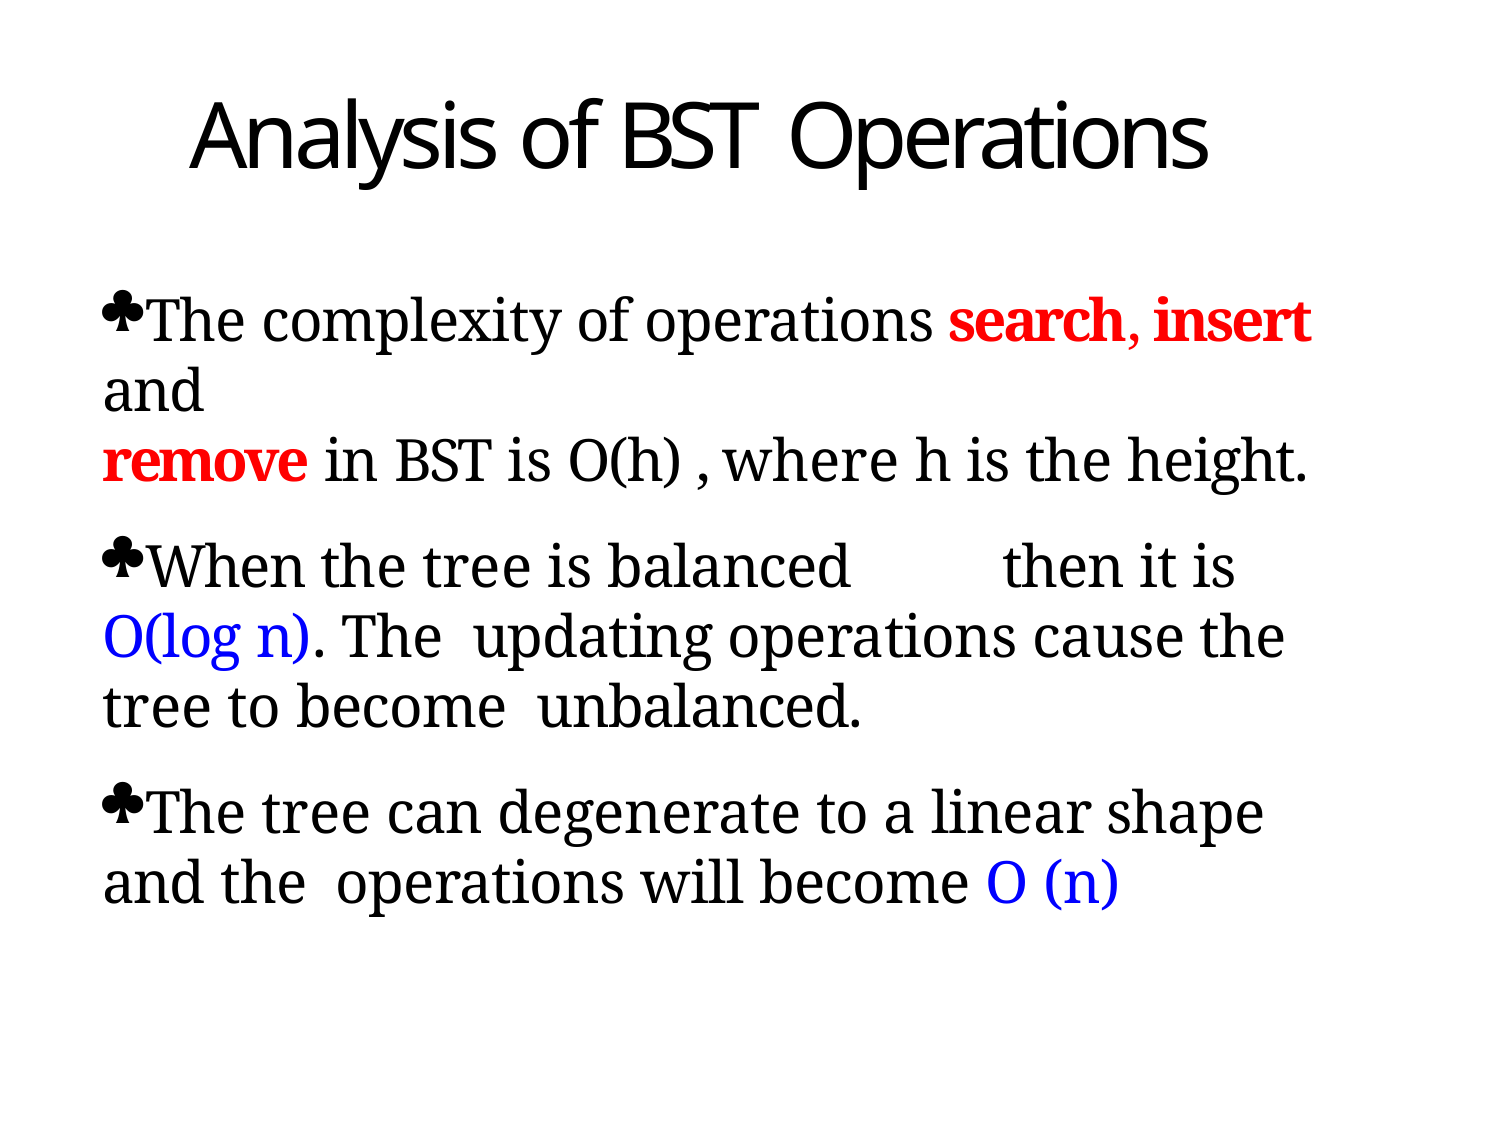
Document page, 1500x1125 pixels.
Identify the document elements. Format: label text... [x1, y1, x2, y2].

text_box The complexity of operations search, insert and remove in BST is O(h) , where h is the height. When the tree is balanced then it is O(log n). The updating operations cause the tree to become unbalanced. The tree can degenerate to a linear shape and the operations will become O (n) [100, 280, 1378, 916]
title Analysis of BST Operations [187, 36, 1323, 227]
